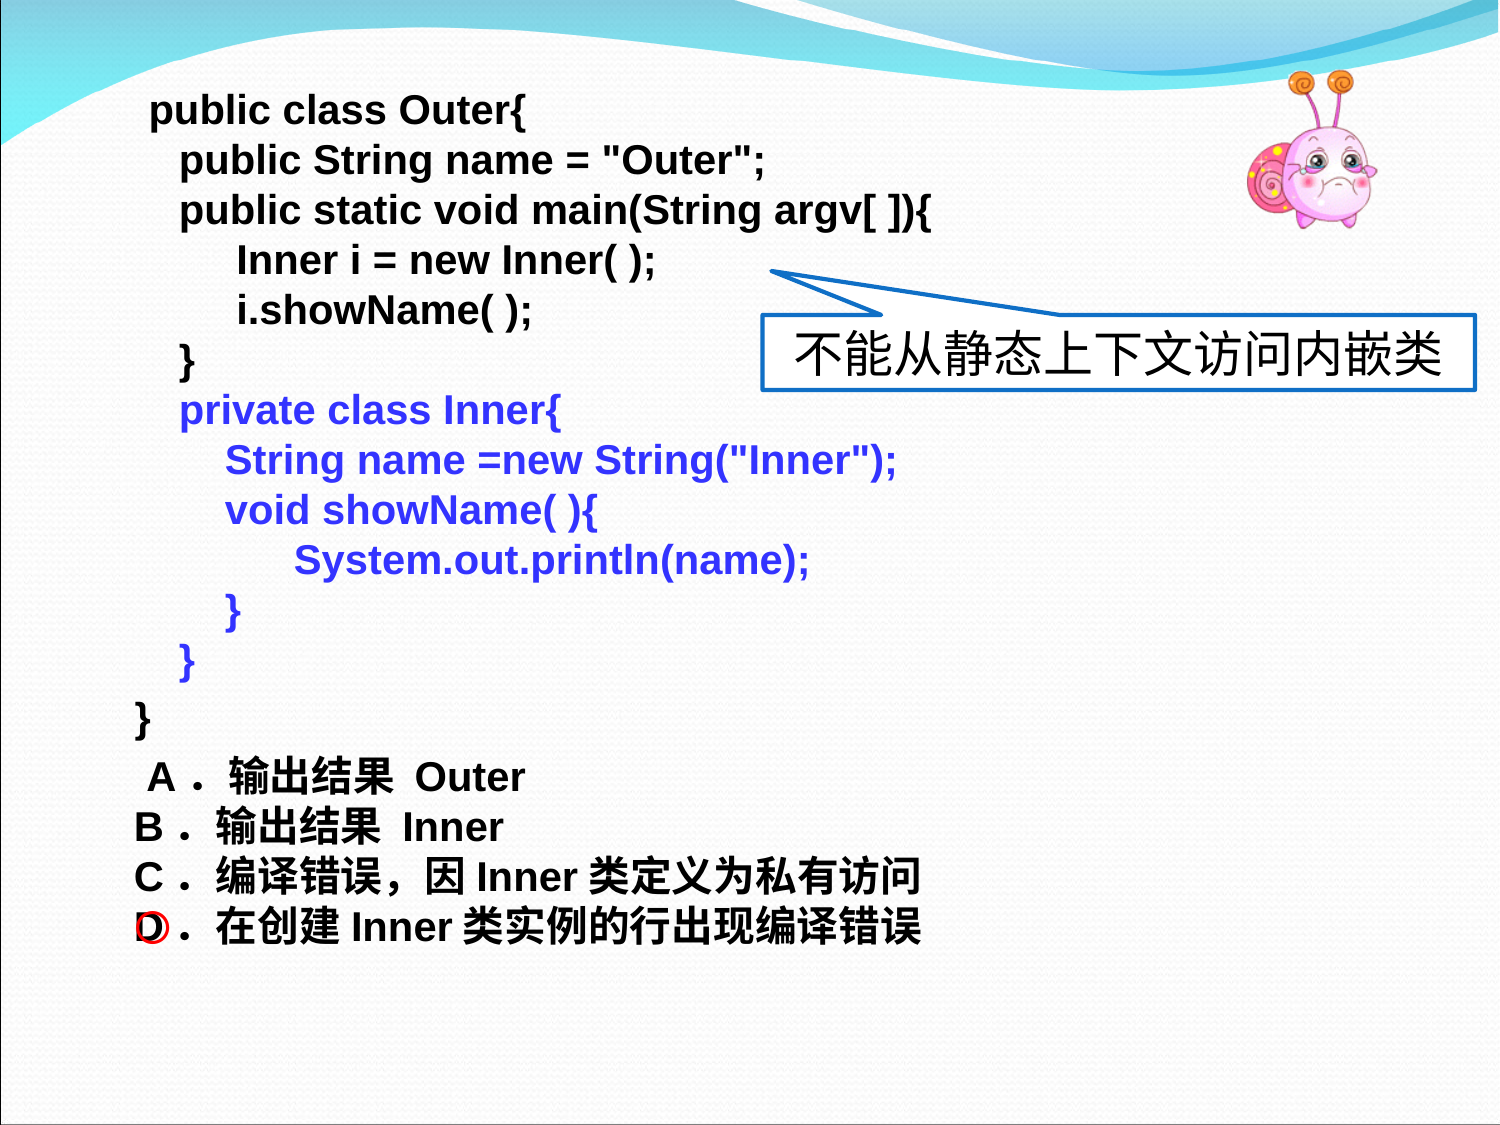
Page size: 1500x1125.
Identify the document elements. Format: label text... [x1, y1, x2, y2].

picture [0, 0, 1500, 1125]
text_box 不能从静态上下文访问内嵌类 [760, 268, 1478, 393]
list public class Outer{ public String name = "Outer"; public static void main(String argv[ ]){ Inner i = new Inner( ); i.showName( ); } private class Inner{ String name =new String("Inner"); void showName( ){ System.out.println(name); } } } A．输出结果 Outer B．输出结果 Inner C．编译错误，因Inner类定义为私有访问 D．在创建Inner类实例的行出现编译错误 [85, 75, 1400, 1100]
text_box ○ [115, 878, 191, 974]
